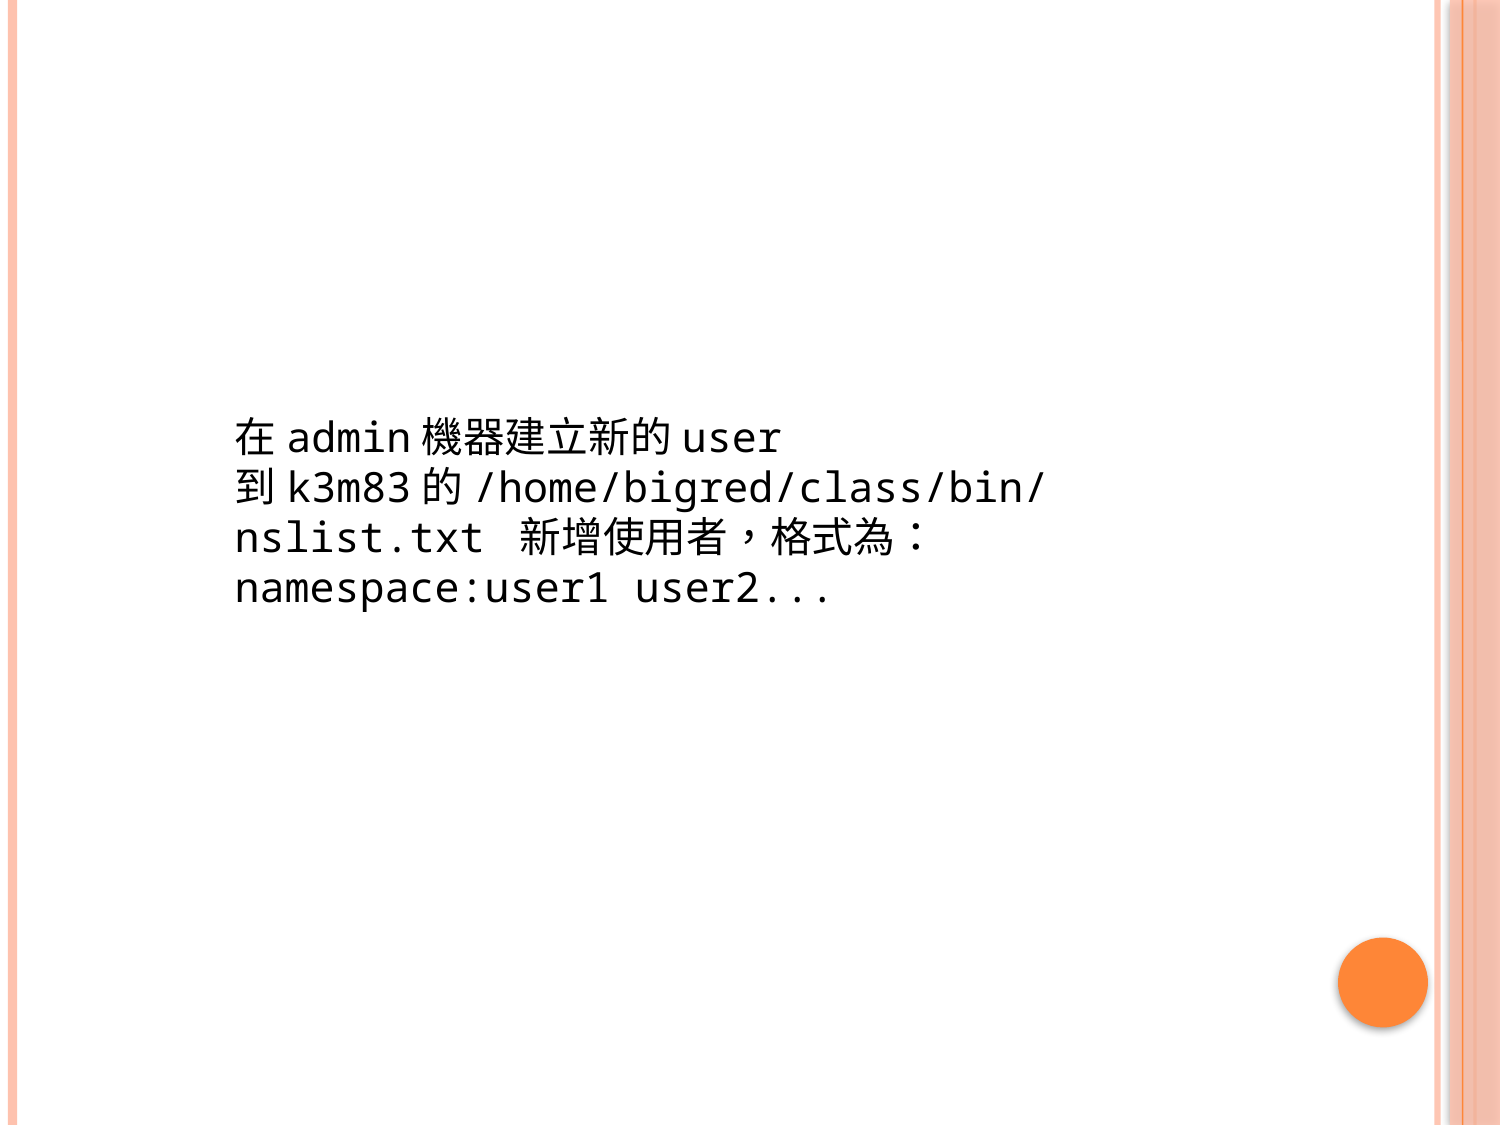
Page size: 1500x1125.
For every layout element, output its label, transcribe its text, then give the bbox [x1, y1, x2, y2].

text_box 在admin機器建立新的user 到k3m83的/home/bigred/class/bin/nslist.txt 新增使用者，格式為：namespace:user1 user2... [219, 402, 1247, 618]
